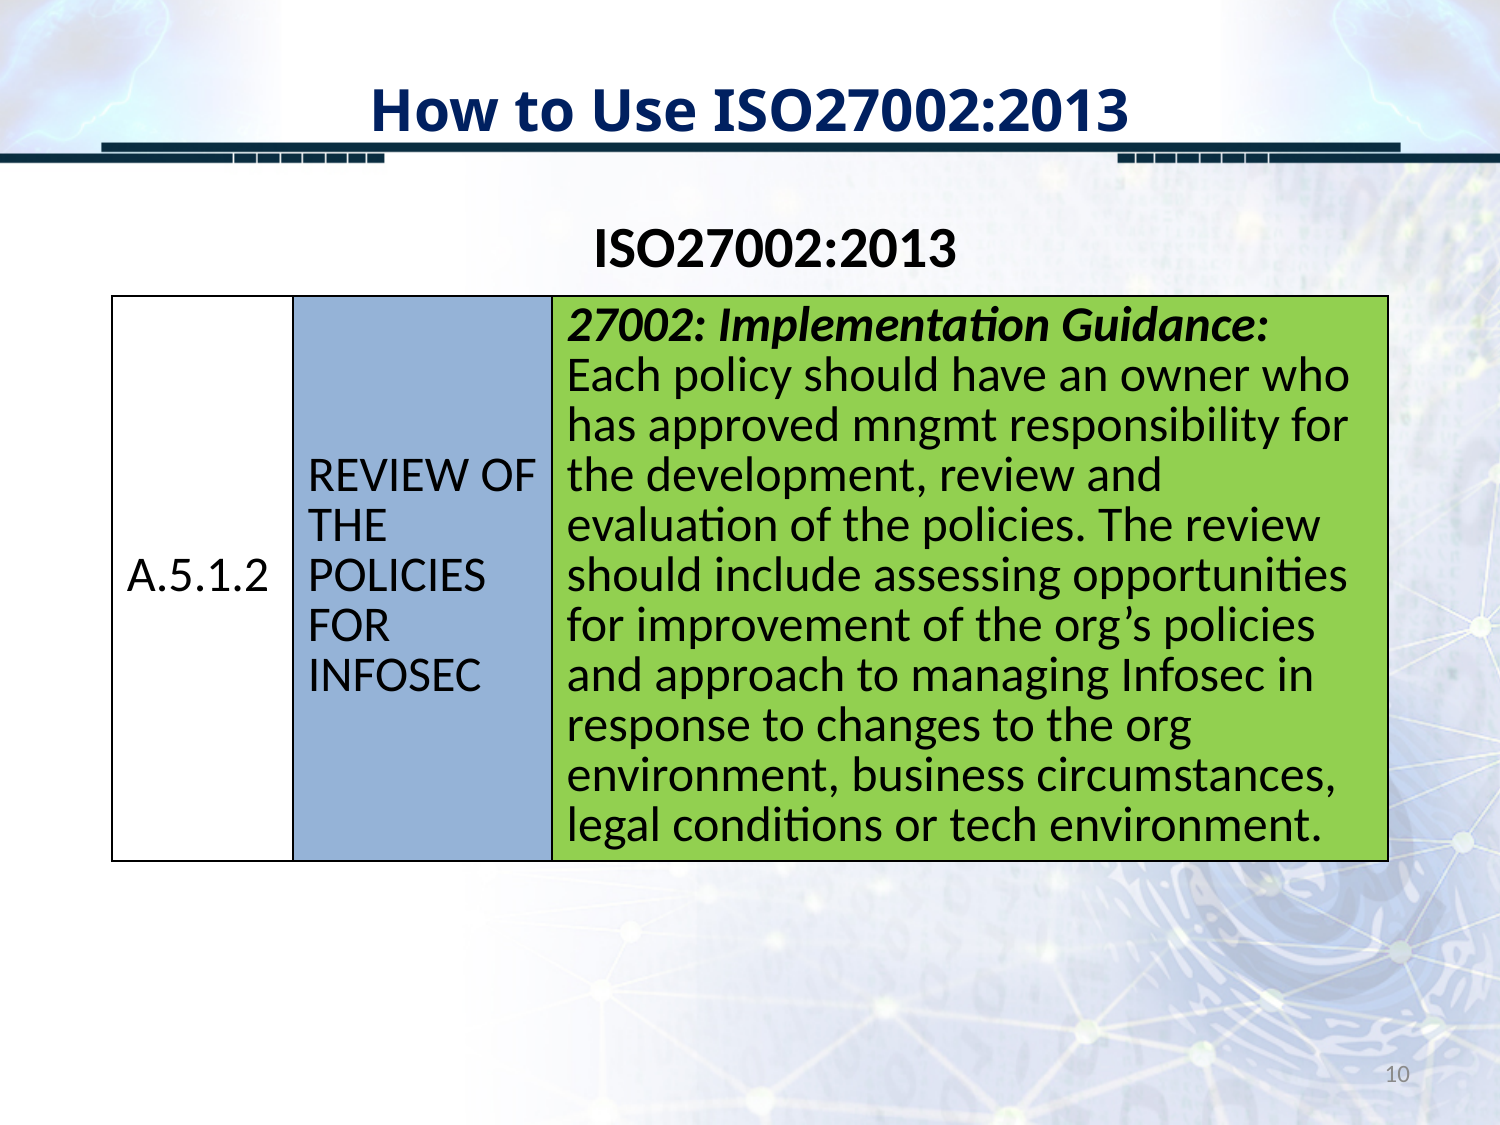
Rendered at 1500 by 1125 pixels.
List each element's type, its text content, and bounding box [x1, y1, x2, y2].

picture [0, 0, 1500, 1125]
slide_number 10 [1074, 1042, 1425, 1103]
title How to Use ISO27002:2013 [75, 34, 1425, 182]
table_header REVIEW OF THE POLICIES FOR INFOSEC [294, 297, 551, 860]
table_header A.5.1.2 [113, 297, 292, 860]
text_box ISO27002:2013 [578, 201, 972, 287]
table_header 27002: Implementation Guidance: Each policy should have an owner who has approved mngmt responsibility for the development, review and evaluation of the policies. The review should include assessing opportunities for improvement of the org’s policies and approach to managing Infosec in response to changes to the org environment, business circumstances, legal conditions or tech environment. [553, 297, 1387, 860]
